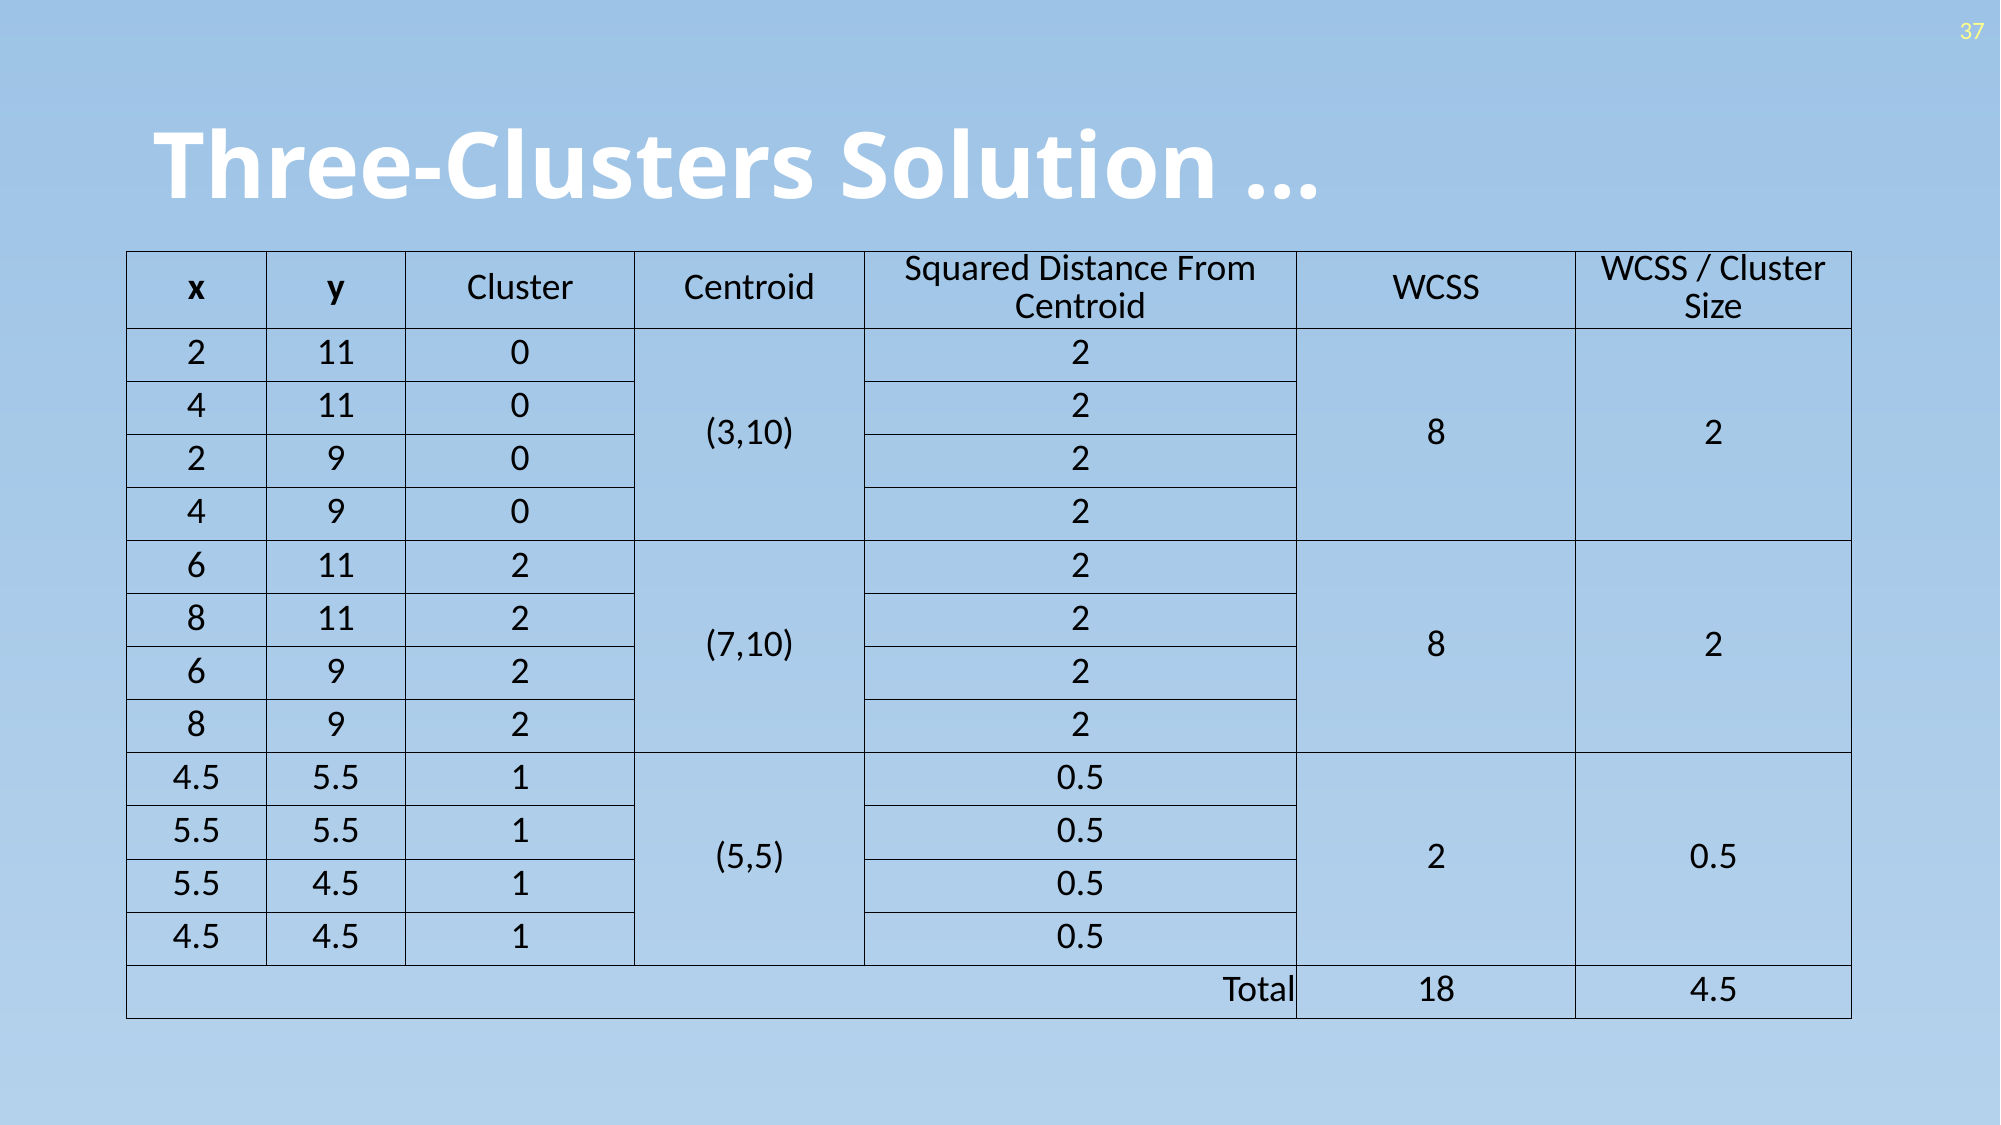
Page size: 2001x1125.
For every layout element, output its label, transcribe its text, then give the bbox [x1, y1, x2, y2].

table_cell 5.5 [127, 860, 266, 912]
table_cell (5,5) [635, 753, 864, 965]
table_cell 9 [267, 700, 405, 752]
table_cell 2 [865, 435, 1296, 487]
table_cell 1 [406, 806, 634, 859]
table_cell (3,10) [635, 329, 864, 540]
table_header y [267, 252, 405, 328]
table_cell 0 [406, 329, 634, 381]
table_cell 8 [127, 700, 266, 752]
table_cell 2 [865, 488, 1296, 540]
table_header WCSS / Cluster Size [1576, 252, 1851, 328]
table_cell 2 [406, 541, 634, 593]
title Three-Clusters Solution … [137, 59, 1863, 278]
table_cell 1 [406, 753, 634, 805]
table_cell 2 [865, 541, 1296, 593]
table_cell 2 [865, 594, 1296, 646]
table_cell 2 [127, 435, 266, 487]
table_header WCSS [1297, 252, 1575, 328]
table_cell 6 [127, 647, 266, 699]
table_cell 2 [865, 329, 1296, 381]
table_cell 4.5 [1576, 966, 1851, 1018]
table_cell 8 [127, 594, 266, 646]
table_cell 0.5 [865, 913, 1296, 965]
table_cell 2 [865, 382, 1296, 434]
table_cell 4.5 [267, 913, 405, 965]
table_cell 5.5 [267, 753, 405, 805]
table_cell (7,10) [635, 541, 864, 752]
slide_number 37 [1550, 0, 2000, 60]
table_cell 4.5 [127, 913, 266, 965]
table_cell 0.5 [865, 806, 1296, 859]
table_cell 4 [127, 382, 266, 434]
table_header Squared Distance From Centroid [865, 252, 1296, 328]
table_cell 8 [1297, 329, 1575, 540]
table_header x [127, 252, 266, 328]
table_header Cluster [406, 252, 634, 328]
table_cell 11 [267, 541, 405, 593]
table_cell 0.5 [865, 753, 1296, 805]
table_cell 4.5 [267, 860, 405, 912]
table_header Centroid [635, 252, 864, 328]
table_cell 0 [406, 435, 634, 487]
table_cell 11 [267, 382, 405, 434]
table_cell Total [127, 966, 1296, 1018]
table_cell 1 [406, 860, 634, 912]
table_cell 2 [406, 594, 634, 646]
table_cell 2 [1576, 541, 1851, 752]
table_cell 9 [267, 435, 405, 487]
table_cell 2 [1576, 329, 1851, 540]
table_cell 9 [267, 488, 405, 540]
table_cell 2 [406, 700, 634, 752]
table_cell 8 [1297, 541, 1575, 752]
table_cell 2 [1297, 753, 1575, 965]
table_cell 4 [127, 488, 266, 540]
table_cell 5.5 [267, 806, 405, 859]
table_cell 9 [267, 647, 405, 699]
table_cell 0 [406, 488, 634, 540]
table_cell 2 [127, 329, 266, 381]
table_cell 11 [267, 329, 405, 381]
table_cell 0.5 [1576, 753, 1851, 965]
table_cell 2 [406, 647, 634, 699]
table_cell 11 [267, 594, 405, 646]
table_cell 5.5 [127, 806, 266, 859]
table_cell 1 [406, 913, 634, 965]
table_cell 0.5 [865, 860, 1296, 912]
table_cell 0 [406, 382, 634, 434]
table_cell 2 [865, 700, 1296, 752]
table_cell 4.5 [127, 753, 266, 805]
table_cell 2 [865, 647, 1296, 699]
table_cell 18 [1297, 966, 1575, 1018]
table_cell 6 [127, 541, 266, 593]
